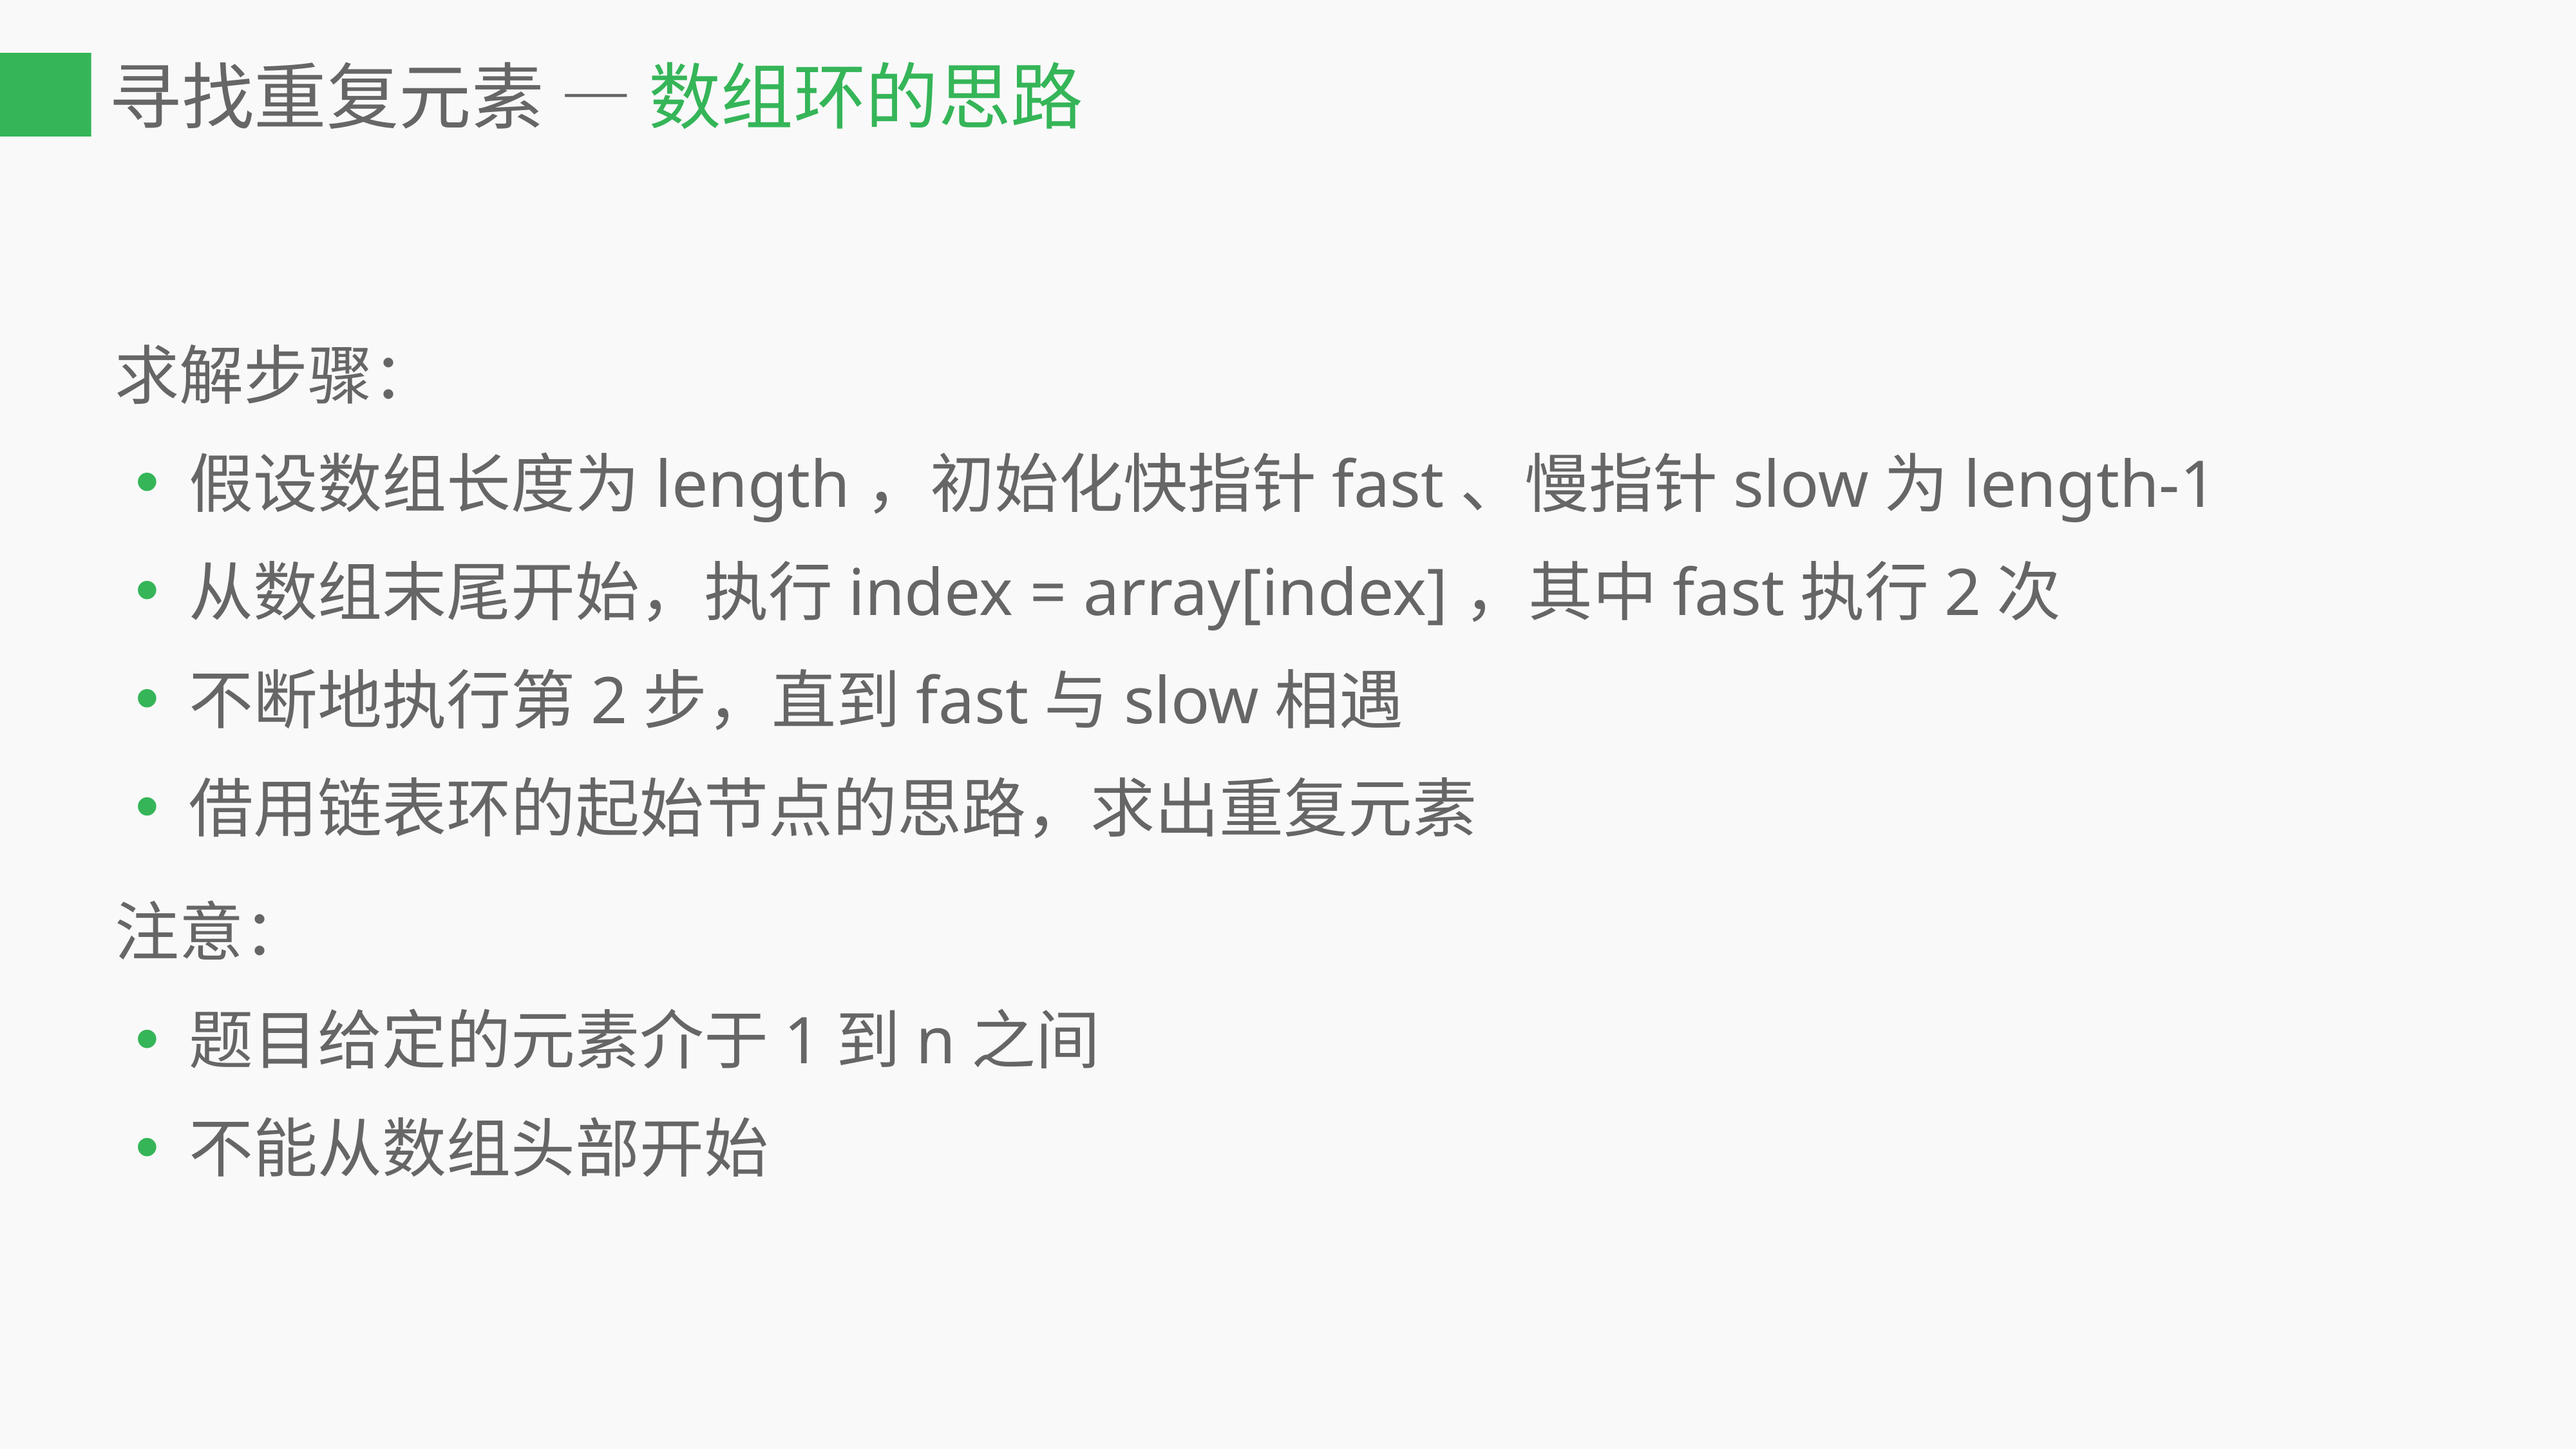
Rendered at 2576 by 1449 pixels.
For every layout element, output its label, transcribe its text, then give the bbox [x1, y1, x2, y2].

picture [0, 53, 91, 137]
title 寻找重复元素 — 数组环的思路 [108, 44, 2540, 144]
subtitle 求解步骤： 假设数组长度为length，初始化快指针fast、慢指针slow为length-1 从数组末尾开始，执行index = array[index]，其中fast执行2次 不断地执行第2步，直到fast与slow相遇 借用链表环的起始节点的思路，求出重复元素 注意： 题目给定的元素介于1到n之间 不能从数组头部开始 [115, 303, 2461, 1390]
